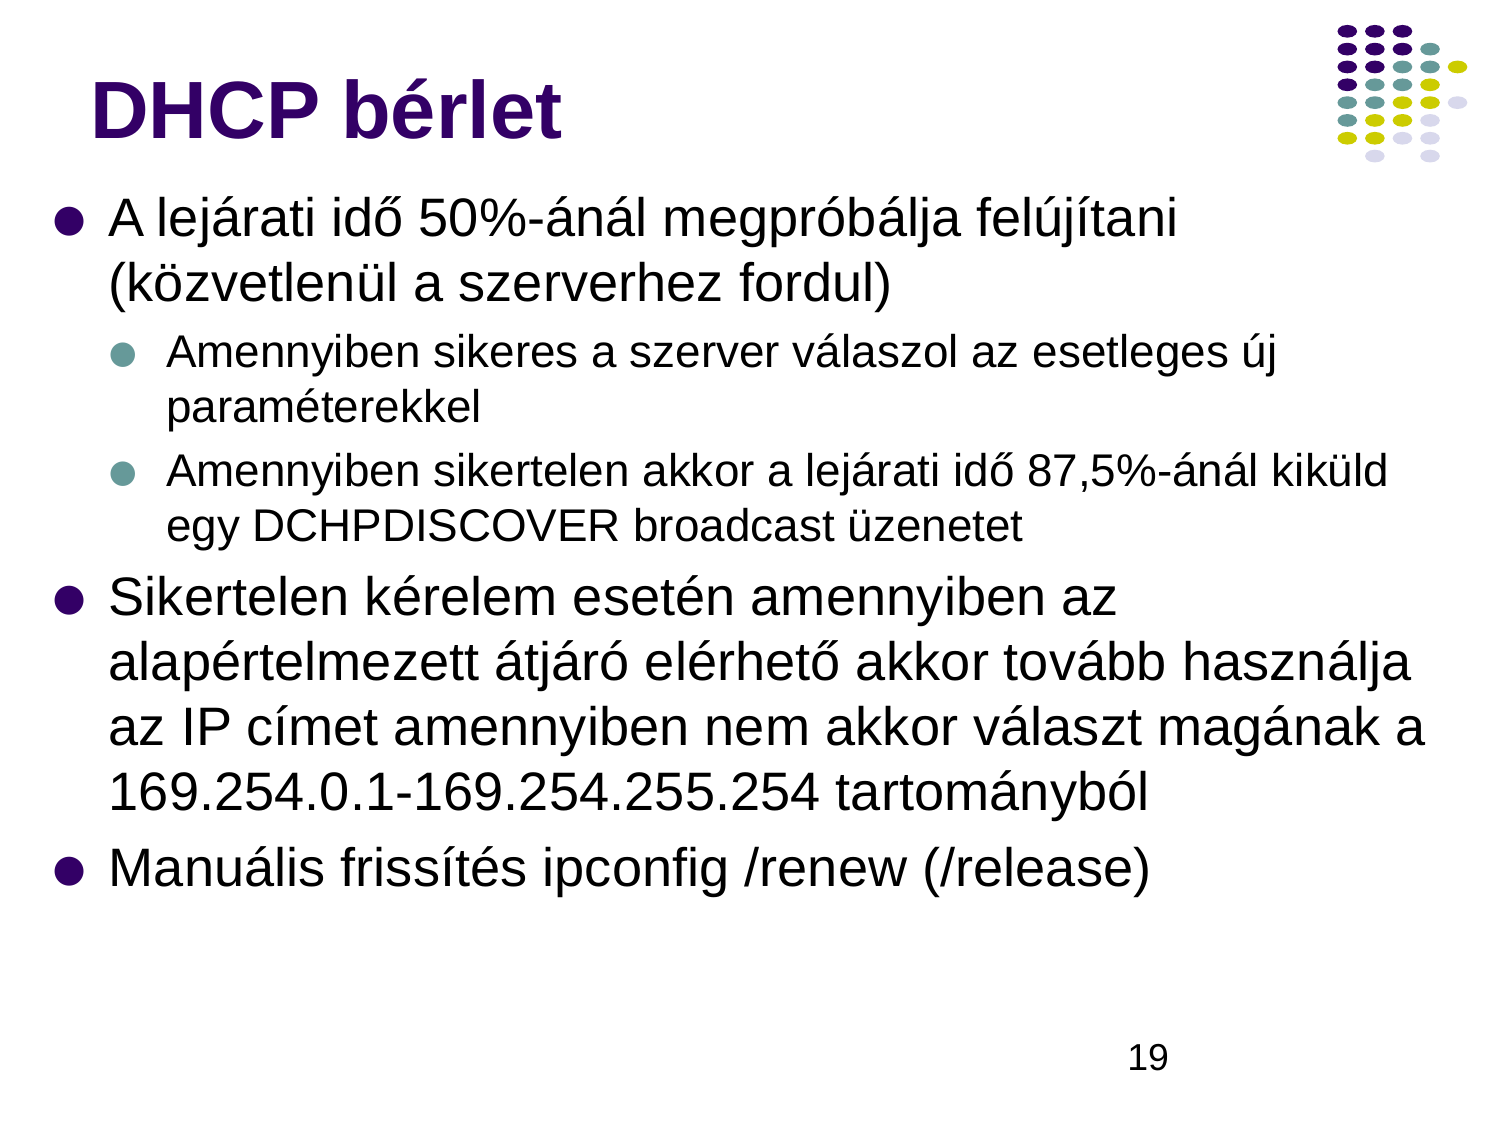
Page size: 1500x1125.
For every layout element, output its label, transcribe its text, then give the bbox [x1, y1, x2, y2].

list A lejárati idő 50%-ánál megpróbálja felújítani (közvetlenül a szerverhez fordul) Amennyiben sikeres a szerver válaszol az esetleges új paraméterekkel Amennyiben sikertelen akkor a lejárati idő 87,5%-ánál kiküld egy DCHPDISCOVER broadcast üzenetet Sikertelen kérelem esetén amennyiben az alapértelmezett átjáró elérhető akkor tovább használja az IP címet amennyiben nem akkor választ magának a 169.254.0.1-169.254.255.254 tartományból Manuális frissítés ipconfig /renew (/release) [37, 174, 1463, 1006]
title DHCP bérlet [75, 20, 1313, 163]
slide_number ‹#› [1112, 1025, 1463, 1100]
